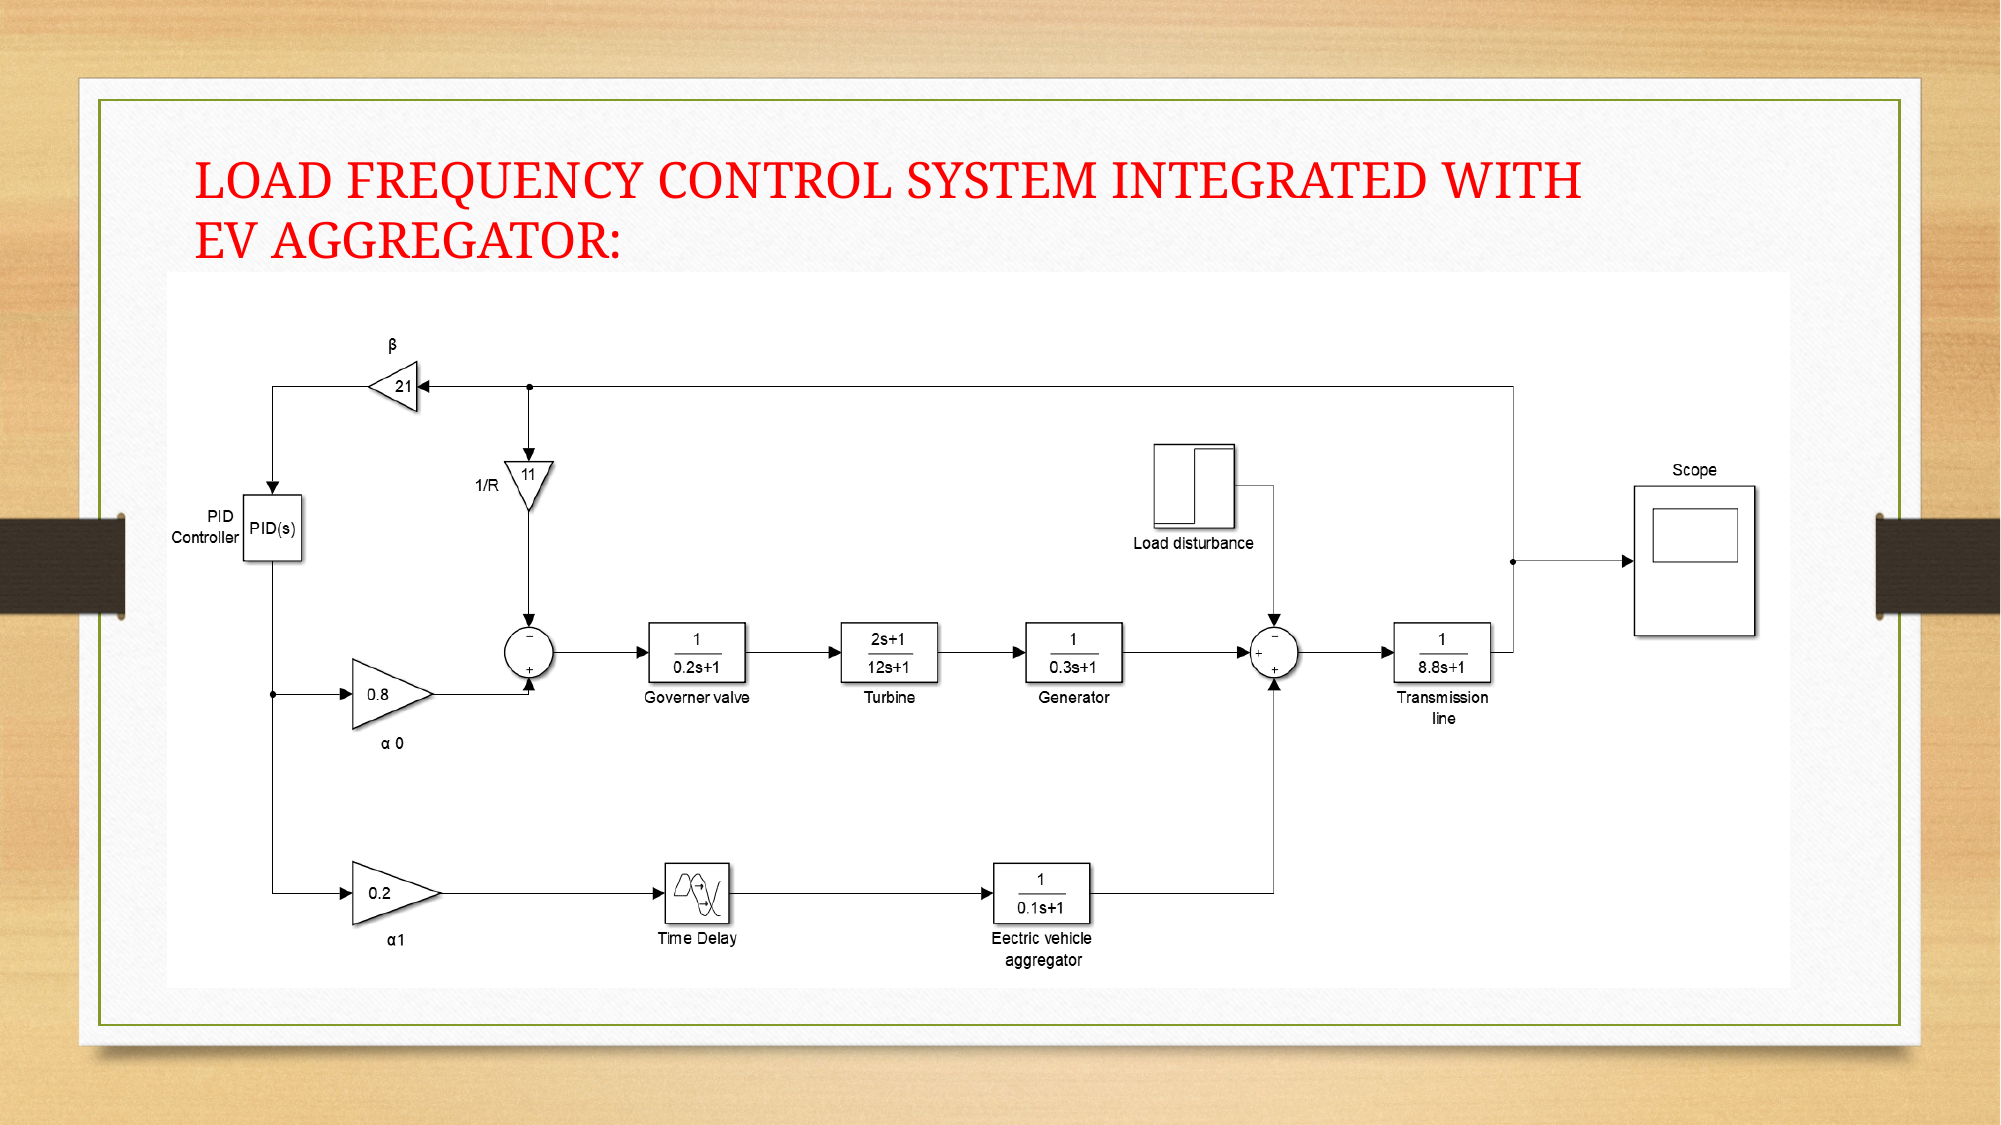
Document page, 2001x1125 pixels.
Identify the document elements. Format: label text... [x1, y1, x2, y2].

text_box LOAD FREQUENCY CONTROL SYSTEM INTEGRATED WITH EV AGGREGATOR: [180, 141, 1659, 271]
picture [0, 0, 2001, 1125]
